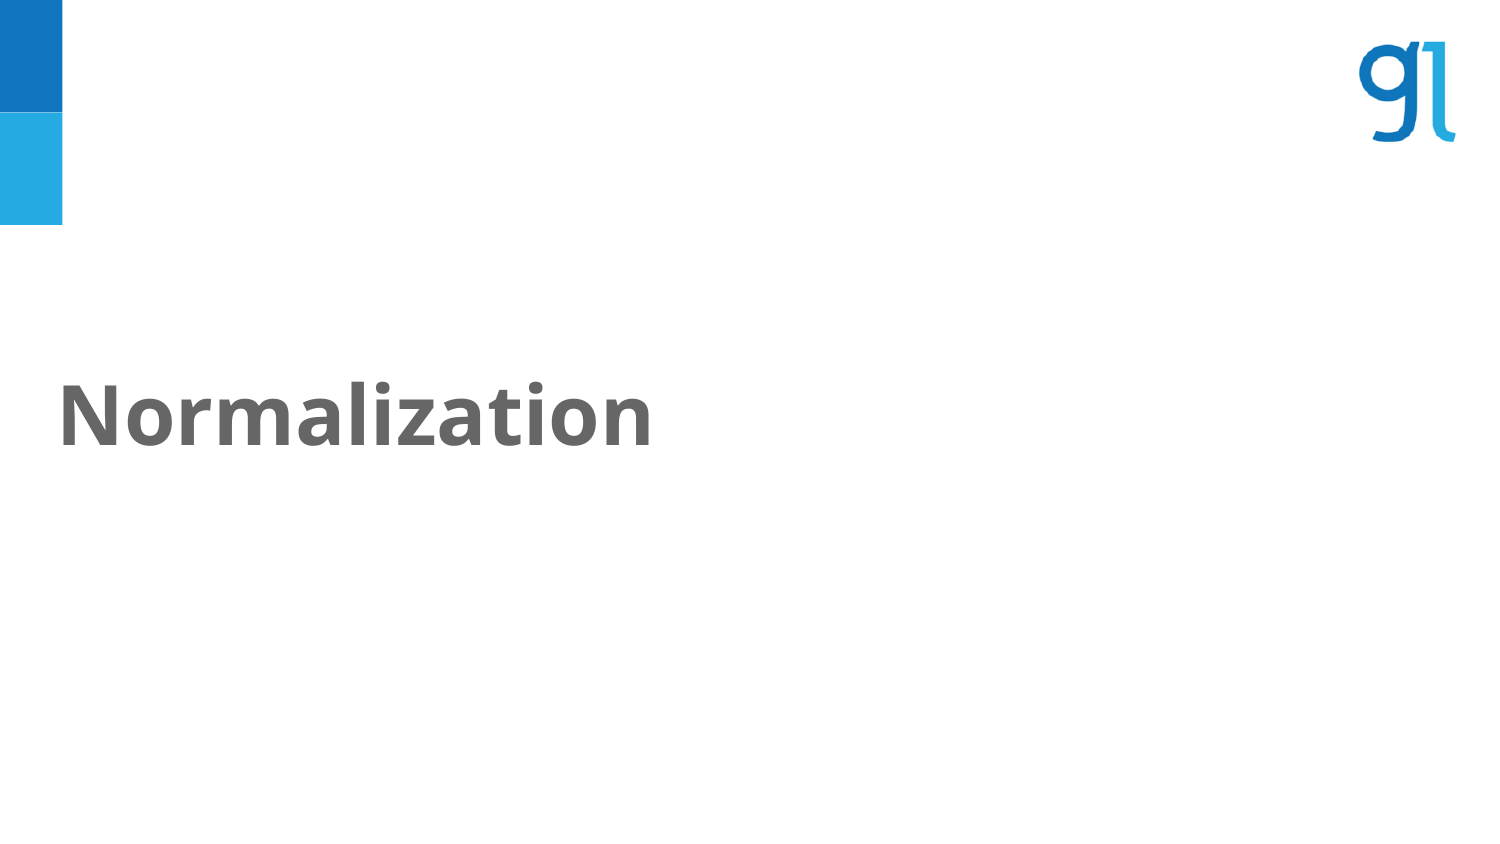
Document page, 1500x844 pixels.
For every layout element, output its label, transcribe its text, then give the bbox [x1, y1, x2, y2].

text_box Normalization [50, 370, 1243, 474]
picture [1331, 17, 1482, 167]
